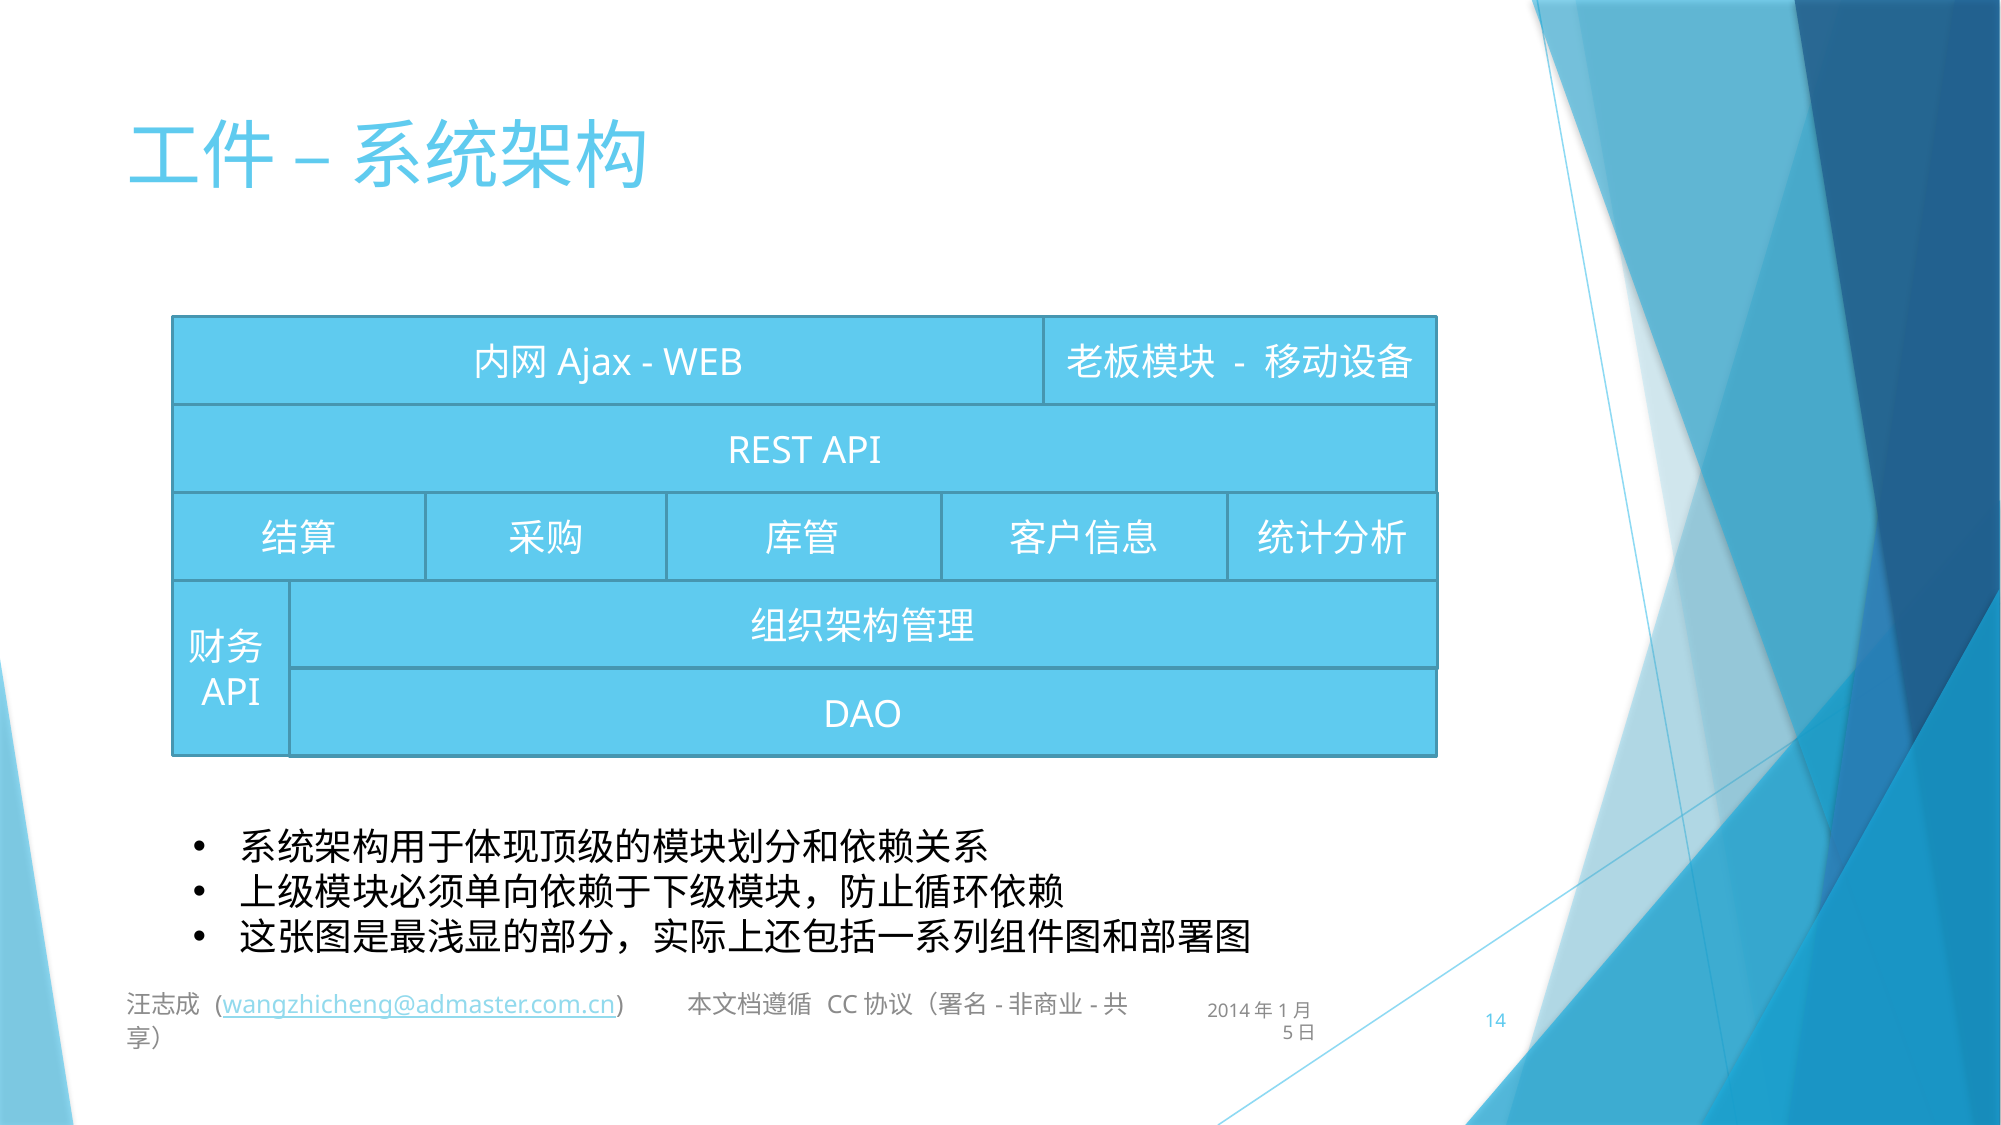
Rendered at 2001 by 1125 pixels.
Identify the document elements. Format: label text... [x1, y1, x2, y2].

slide_number 14 [1409, 991, 1522, 1051]
text_box 库管 [668, 494, 940, 579]
text_box DAO [288, 670, 1438, 758]
text_box 客户信息 [940, 494, 1229, 582]
footer 汪志成 (wangzhicheng@admaster.com.cn) 本文档遵循 CC协议（署名-非商业-共享） [111, 991, 1145, 1051]
title 工件 – 系统架构 [111, 99, 1522, 317]
text_box REST API [171, 406, 1438, 494]
text_box 系统架构用于体现顶级的模块划分和依赖关系 上级模块必须单向依赖于下级模块，防止循环依赖 这张图是最浅显的部分，实际上还包括一系列组件图和部署图 [178, 815, 1268, 965]
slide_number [1181, 991, 1332, 1051]
text_box 老板模块 - 移动设备 [1042, 315, 1438, 406]
text_box 财务API [171, 579, 291, 757]
text_box 采购 [424, 494, 668, 582]
text_box 内网Ajax - WEB [171, 315, 1042, 406]
text_box 结算 [171, 494, 424, 579]
text_box 统计分析 [1229, 491, 1439, 582]
text_box 组织架构管理 [291, 579, 1439, 670]
